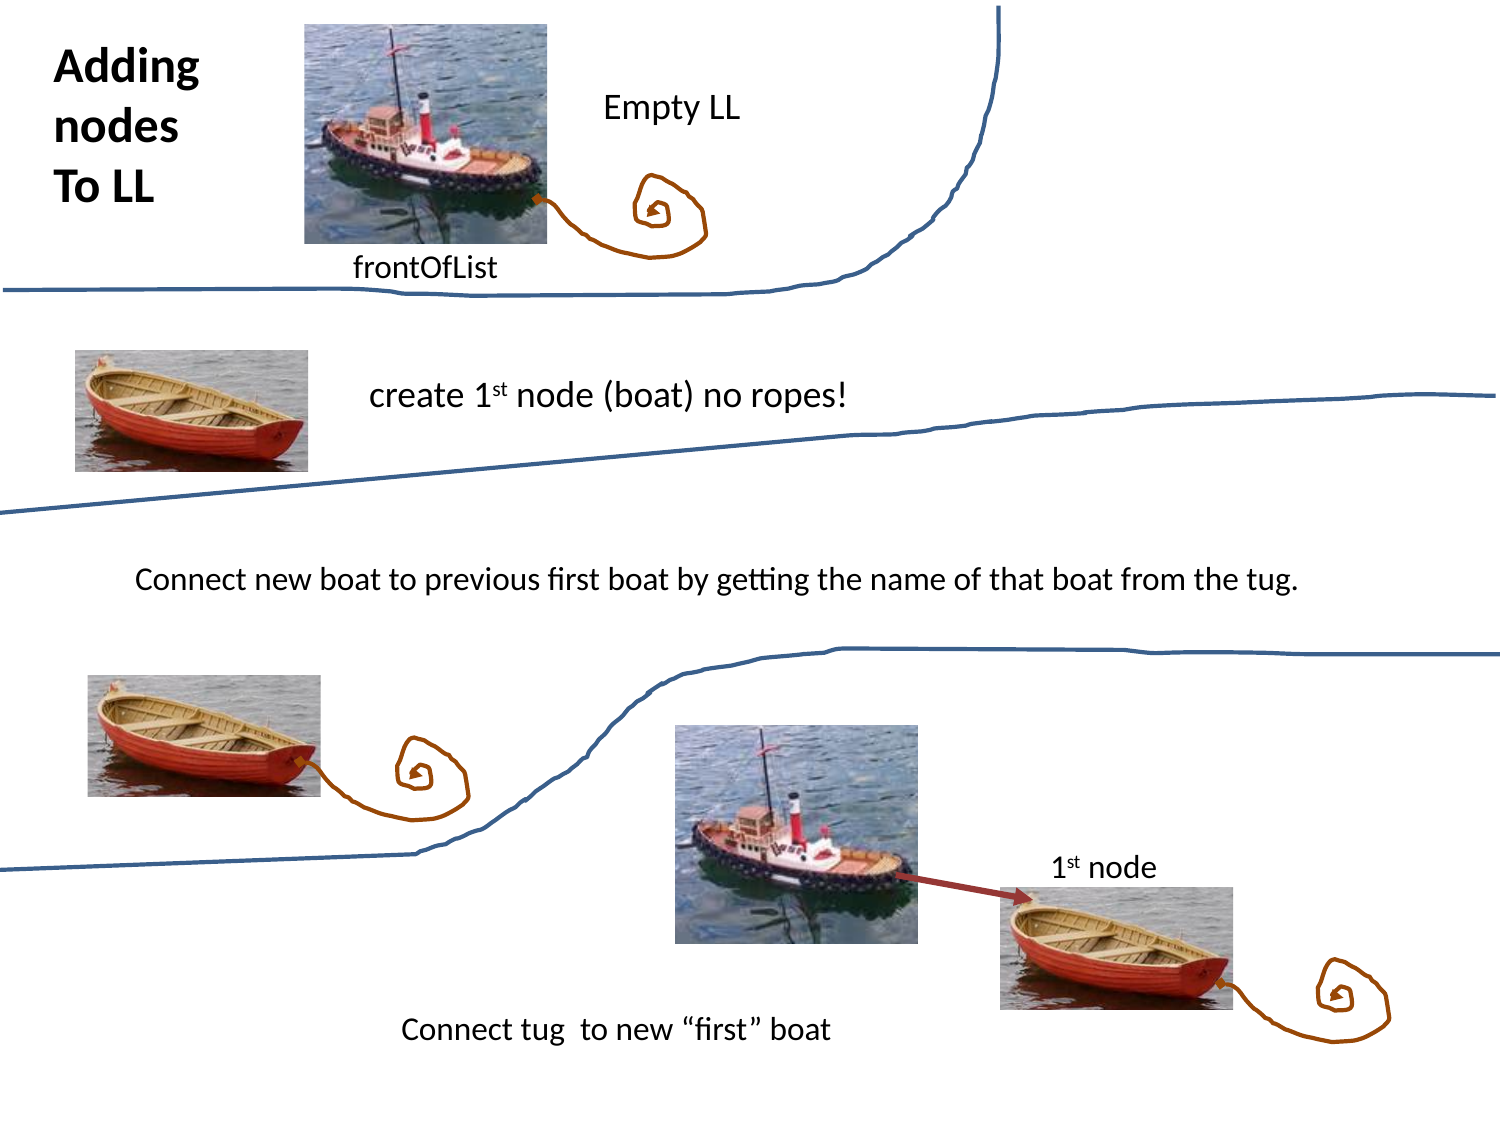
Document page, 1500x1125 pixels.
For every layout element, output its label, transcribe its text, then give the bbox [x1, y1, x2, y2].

text_box [0, 646, 1500, 872]
text_box [326, 735, 471, 815]
picture [999, 887, 1234, 1010]
text_box [1238, 957, 1392, 1045]
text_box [895, 874, 1034, 901]
text_box create 1st node (boat) no ropes! [354, 362, 864, 423]
text_box [2, 5, 1001, 298]
picture [87, 674, 321, 797]
picture [303, 24, 548, 244]
picture [674, 724, 918, 944]
text_box [0, 392, 1496, 515]
text_box Connect tug to new “first” boat [386, 999, 847, 1055]
text_box Adding nodes To LL [38, 24, 215, 220]
text_box 1st node [1035, 837, 1173, 885]
picture [74, 349, 309, 472]
text_box Empty LL [588, 74, 755, 122]
text_box Connect new boat to previous first boat by getting the name of that boat from the tug. [120, 549, 1316, 605]
